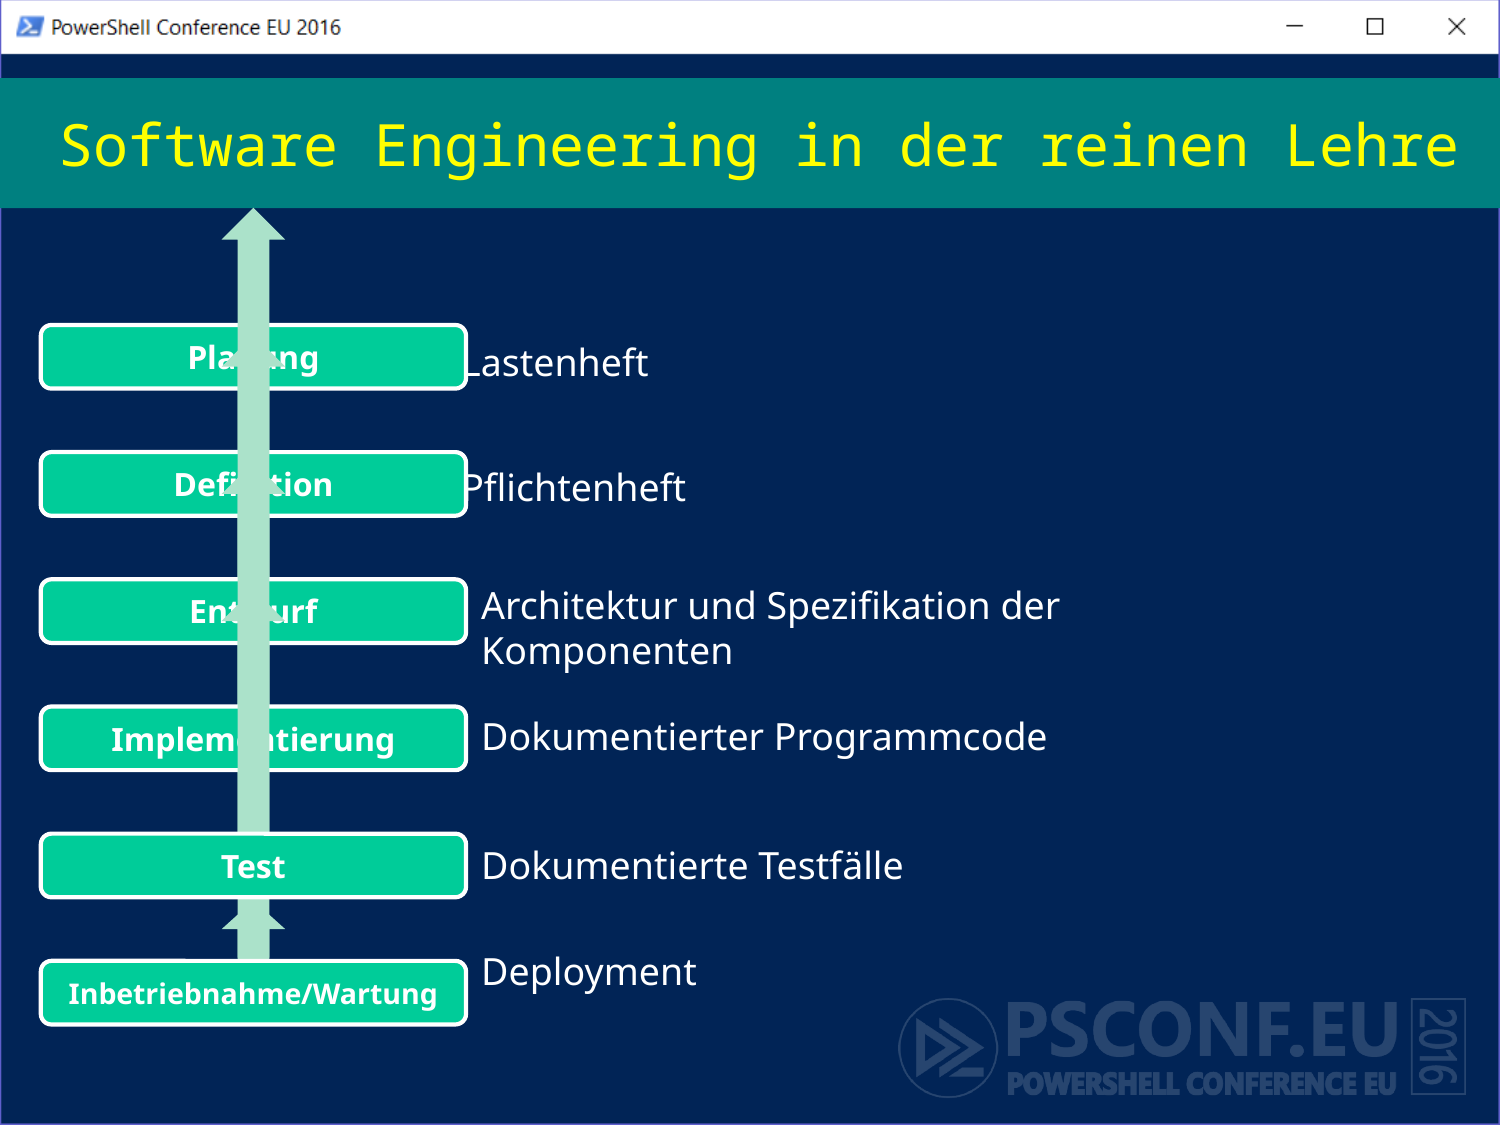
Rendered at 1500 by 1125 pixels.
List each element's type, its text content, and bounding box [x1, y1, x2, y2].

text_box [40, 324, 467, 1025]
text_box Dokumentierte Testfälle [470, 834, 1288, 940]
text_box Architektur und Spezifikation der Komponenten [470, 574, 1288, 705]
title Software Engineering in der reinen Lehre [0, 78, 1500, 209]
text_box Dokumentierter Programmcode [470, 705, 1288, 811]
picture [0, 209, 1500, 1125]
text_box Lastenheft [470, 331, 664, 392]
picture [0, 0, 1500, 78]
text_box Deployment [466, 940, 1288, 1046]
text_box Pflichtenheft [470, 456, 702, 517]
